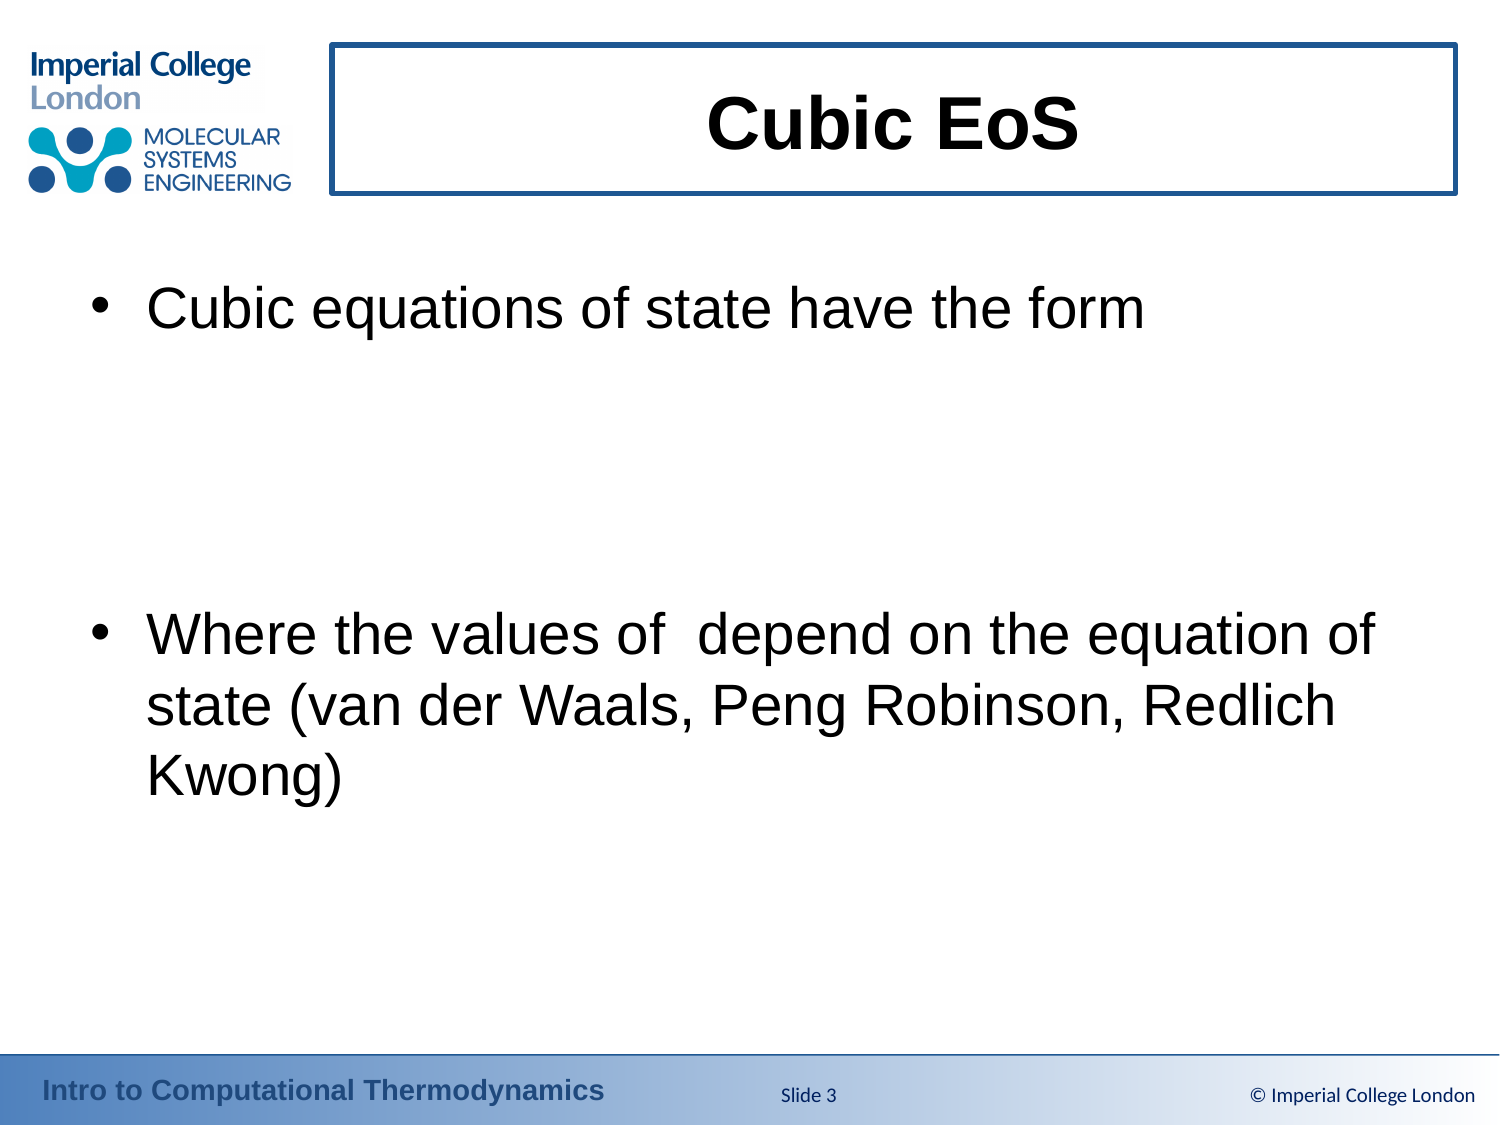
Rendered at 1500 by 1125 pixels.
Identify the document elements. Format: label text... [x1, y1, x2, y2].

slide_number Slide 3 [667, 1073, 952, 1115]
picture [27, 125, 293, 194]
footer © Imperial College London [1234, 1073, 1495, 1115]
title Cubic EoS [329, 42, 1458, 196]
picture [27, 45, 265, 113]
